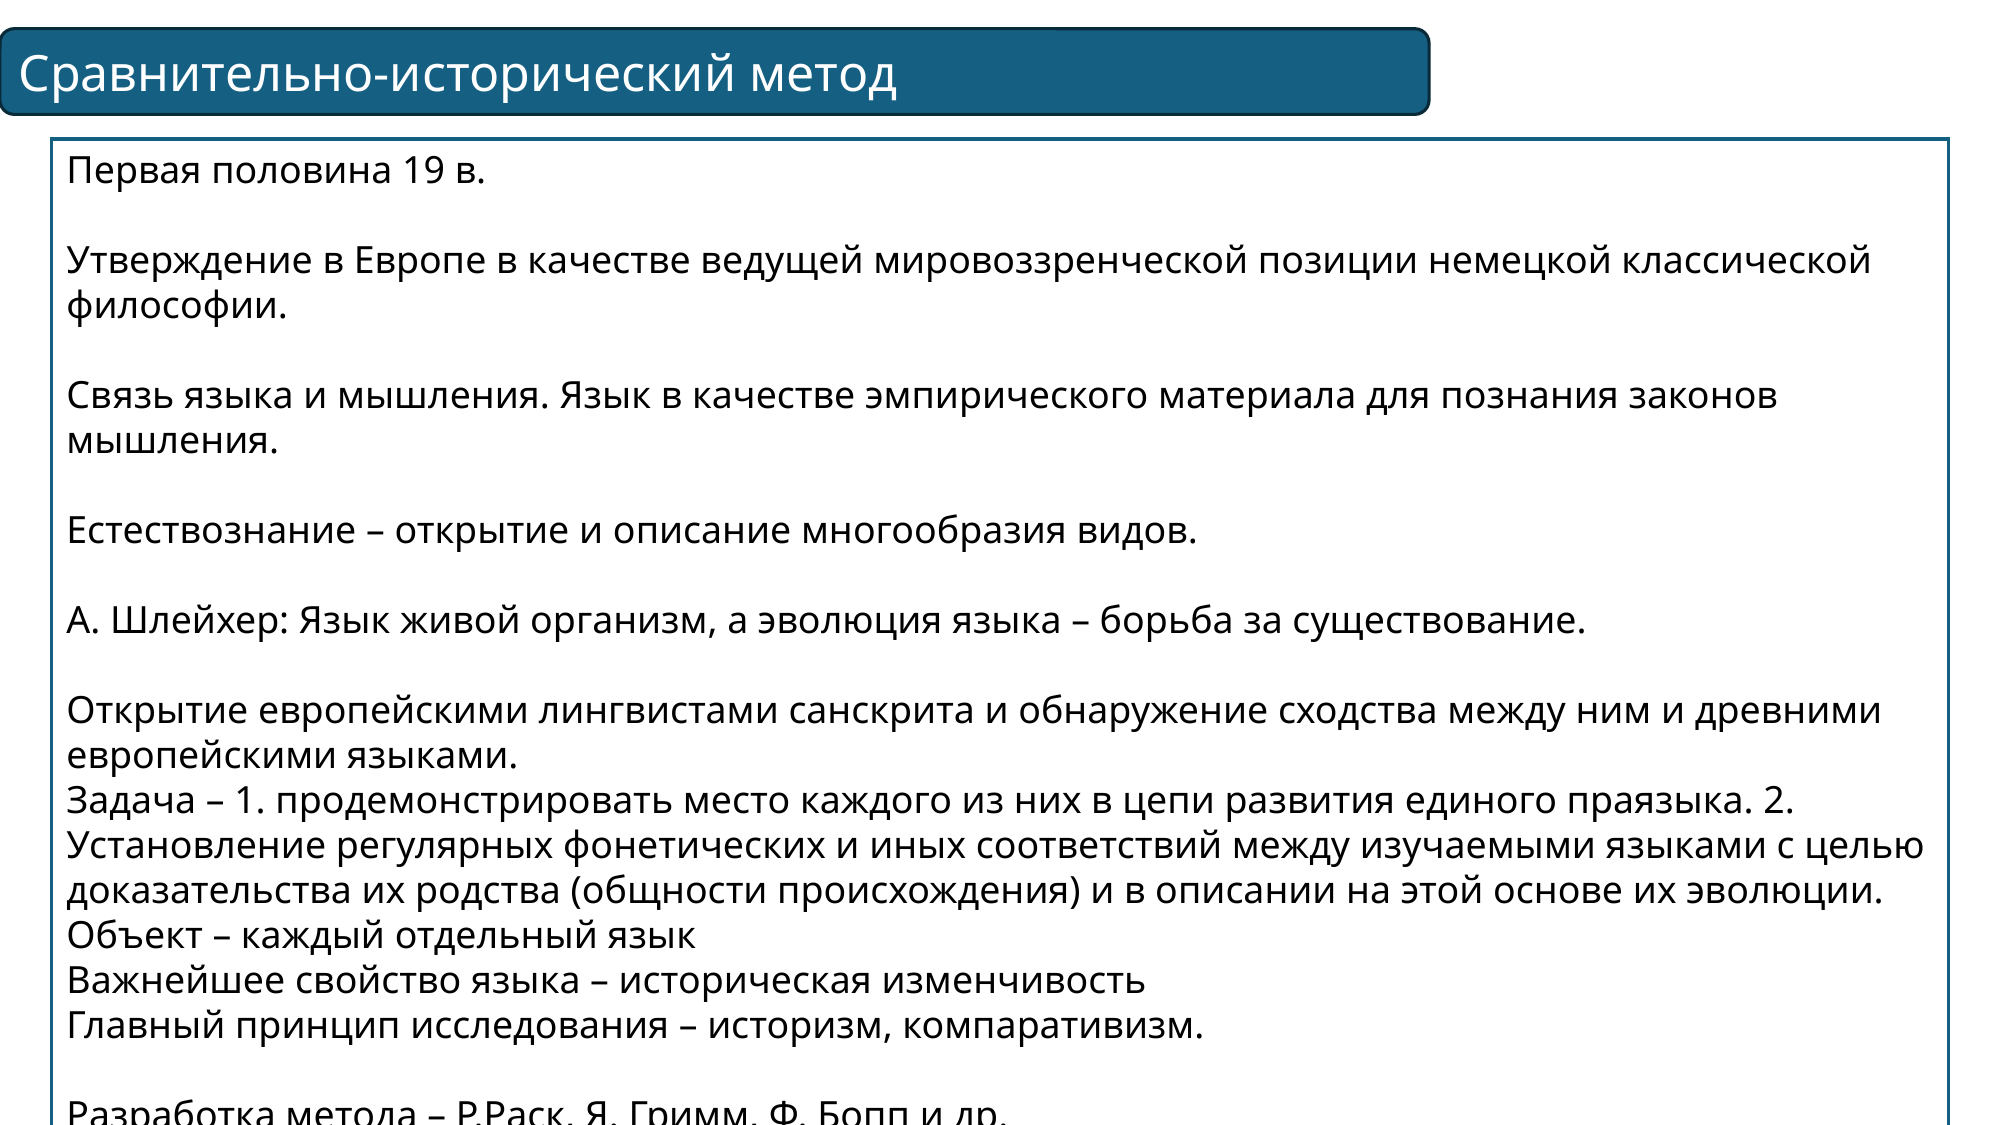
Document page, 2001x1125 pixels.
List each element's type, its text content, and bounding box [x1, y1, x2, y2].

text_box Сравнительно-исторический метод [0, 27, 1431, 116]
text_box Первая половина 19 в. Утверждение в Европе в качестве ведущей мировоззренческой позиции немецкой классической философии. Связь языка и мышления. Язык в качестве эмпирического материала для познания законов мышления. Естествознание – открытие и описание многообразия видов. А. Шлейхер: Язык живой организм, а эволюция языка – борьба за существование. Открытие европейскими лингвистами санскрита и обнаружение сходства между ним и древними европейскими языками. Задача – 1. продемонстрировать место каждого из них в цепи развития единого праязыка. 2. Установление регулярных фонетических и иных соответствий между изучаемыми языками с целью доказательства их родства (общности происхождения) и в описании на этой основе их эволюции. Объект – каждый отдельный язык Важнейшее свойство языка – историческая изменчивость Главный принцип исследования – историзм, компаративизм. Разработка метода – Р.Раск, Я. Гримм, Ф. Бопп и др. [50, 137, 1950, 1125]
